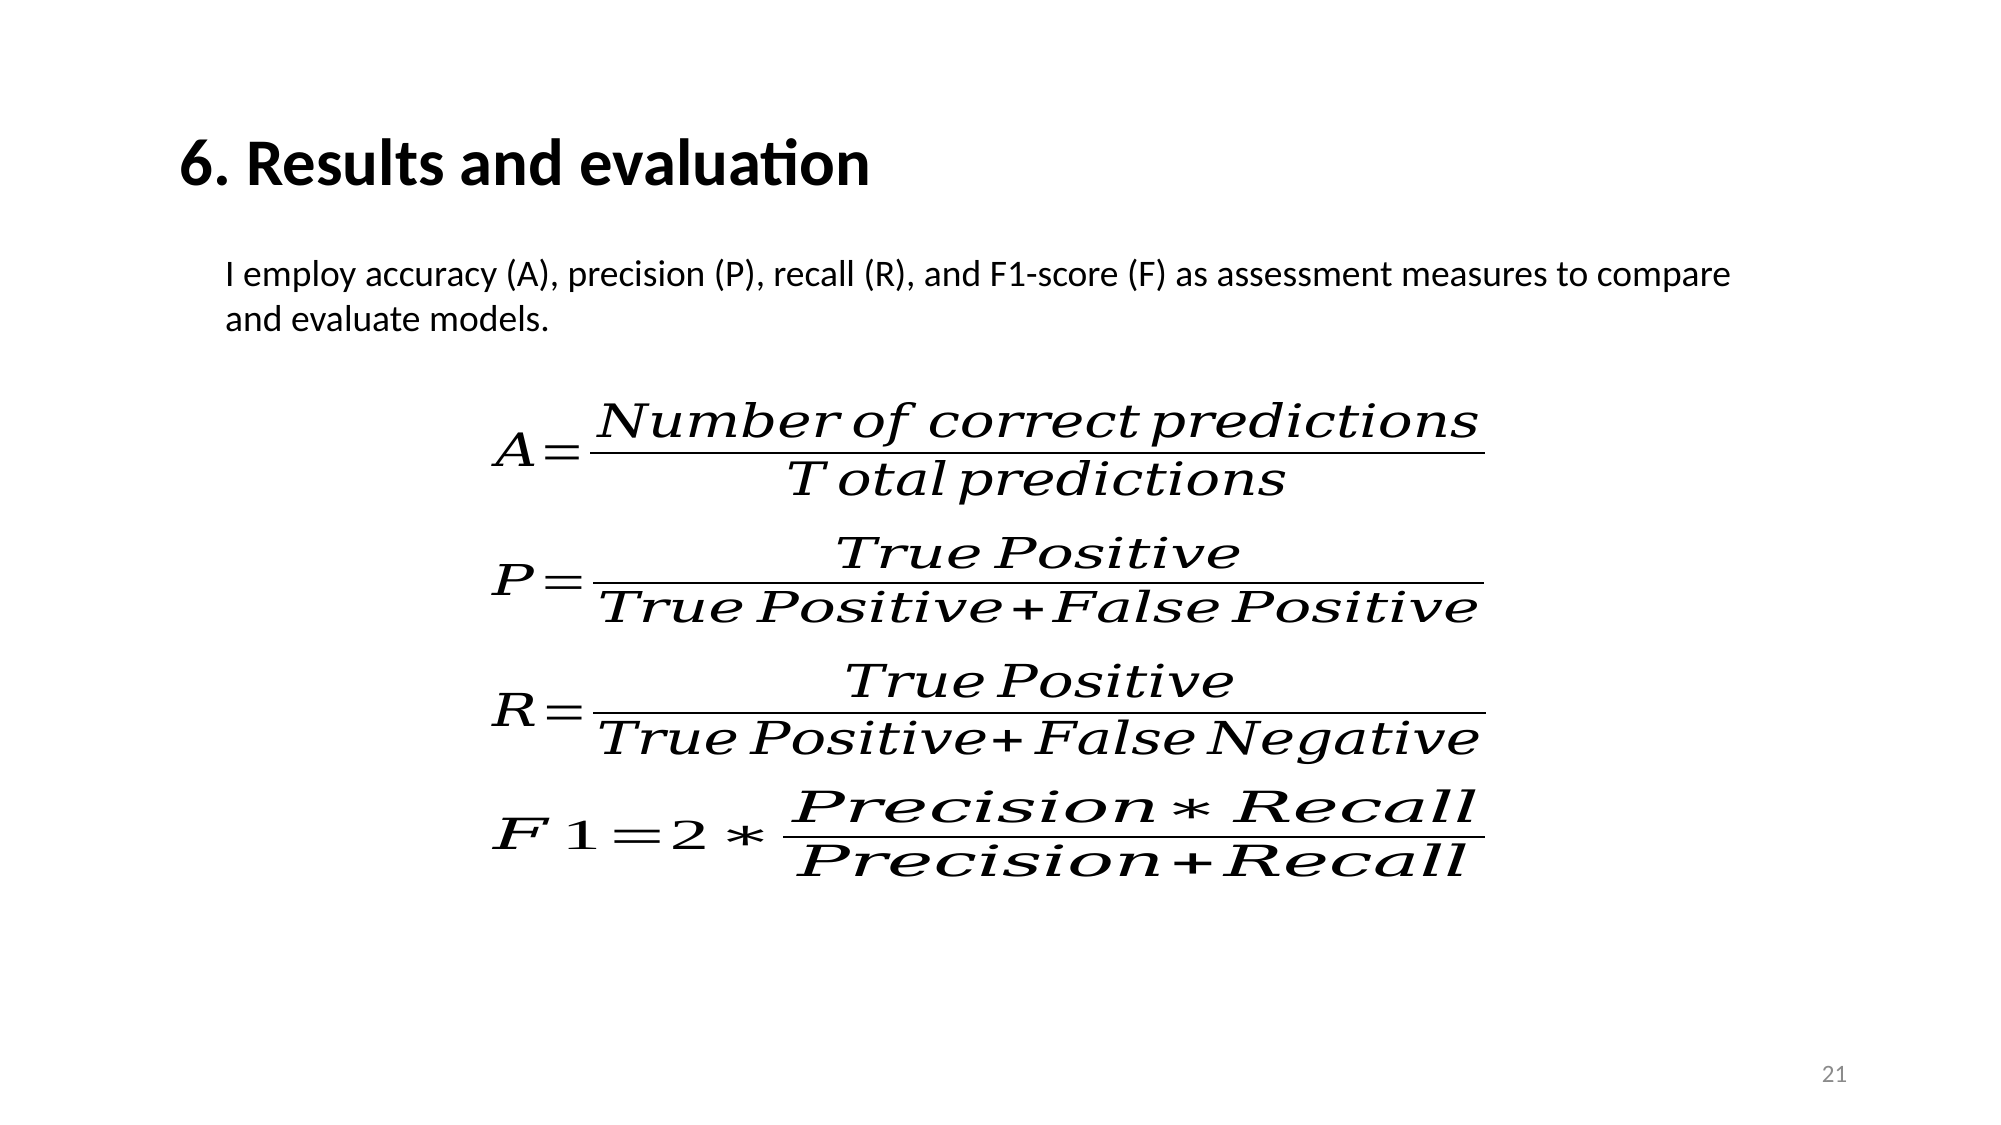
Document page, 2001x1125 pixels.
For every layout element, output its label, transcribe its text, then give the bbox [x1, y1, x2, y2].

text_box 6. Results and evaluation [165, 111, 887, 206]
slide_number 20 [1412, 1042, 1863, 1103]
text_box I employ accuracy (A), precision (P), recall (R), and F1-score (F) as assessment measures to compare and evaluate models. [210, 241, 1790, 347]
